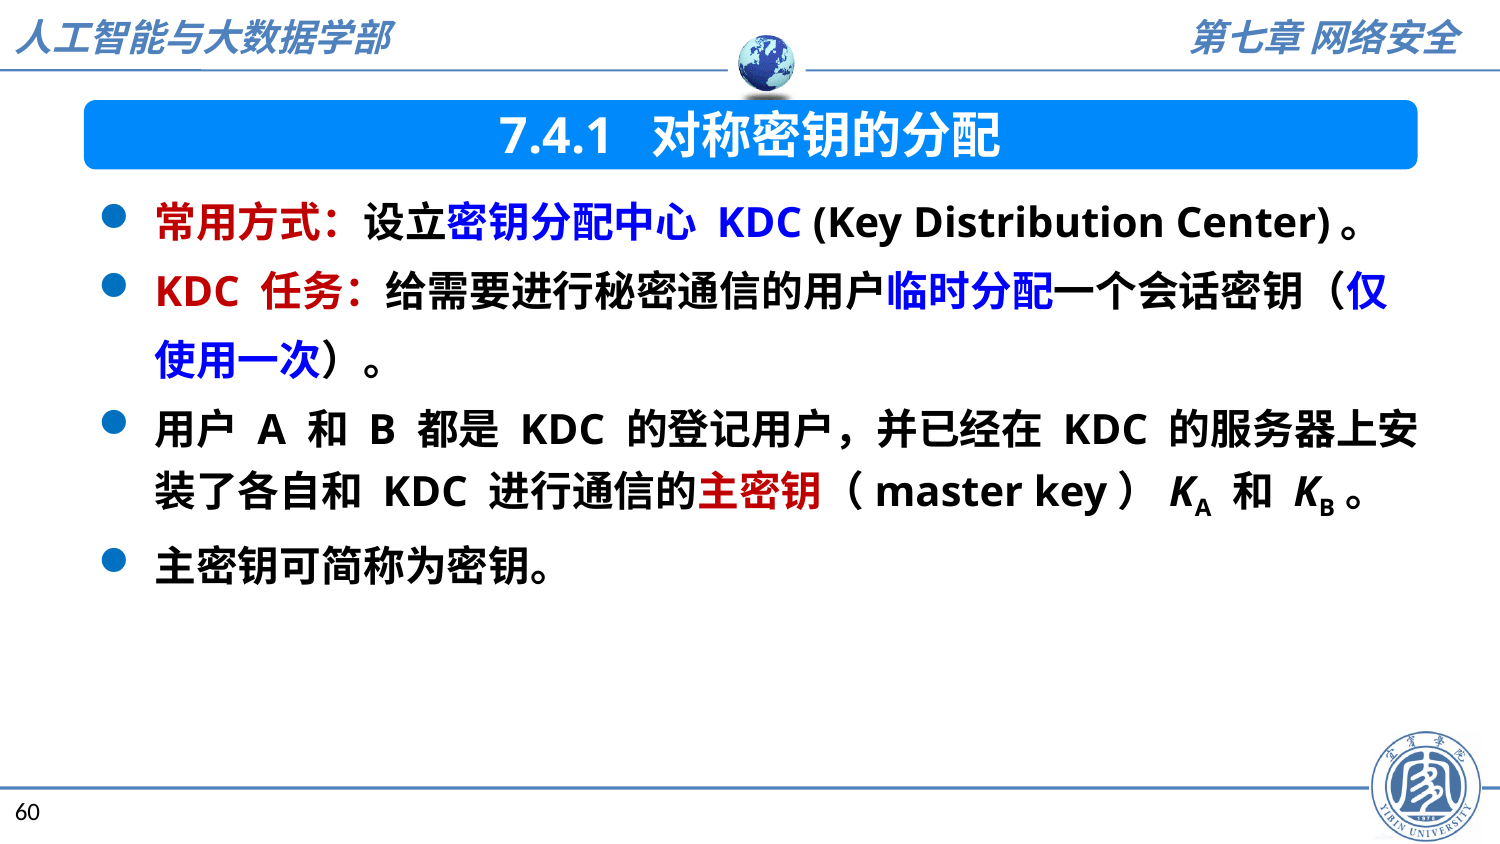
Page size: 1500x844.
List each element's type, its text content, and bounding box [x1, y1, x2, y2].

text_box [83, 100, 484, 170]
text_box 常用方式：设立密钥分配中心 KDC (Key Distribution Center)。 KDC 任务：给需要进行秘密通信的用户临时分配一个会话密钥（仅使用一次）。 用户 A 和 B 都是 KDC 的登记用户，并已经在 KDC 的服务器上安装了各自和 KDC 进行通信的主密钥（master key）KA 和 KB。 主密钥可简称为密钥。 [83, 170, 1435, 598]
text_box 7.4.1 对称密钥的分配 [484, 95, 1017, 170]
slide_number 60 [0, 787, 350, 833]
text_box [1017, 100, 1418, 170]
picture [736, 33, 796, 95]
